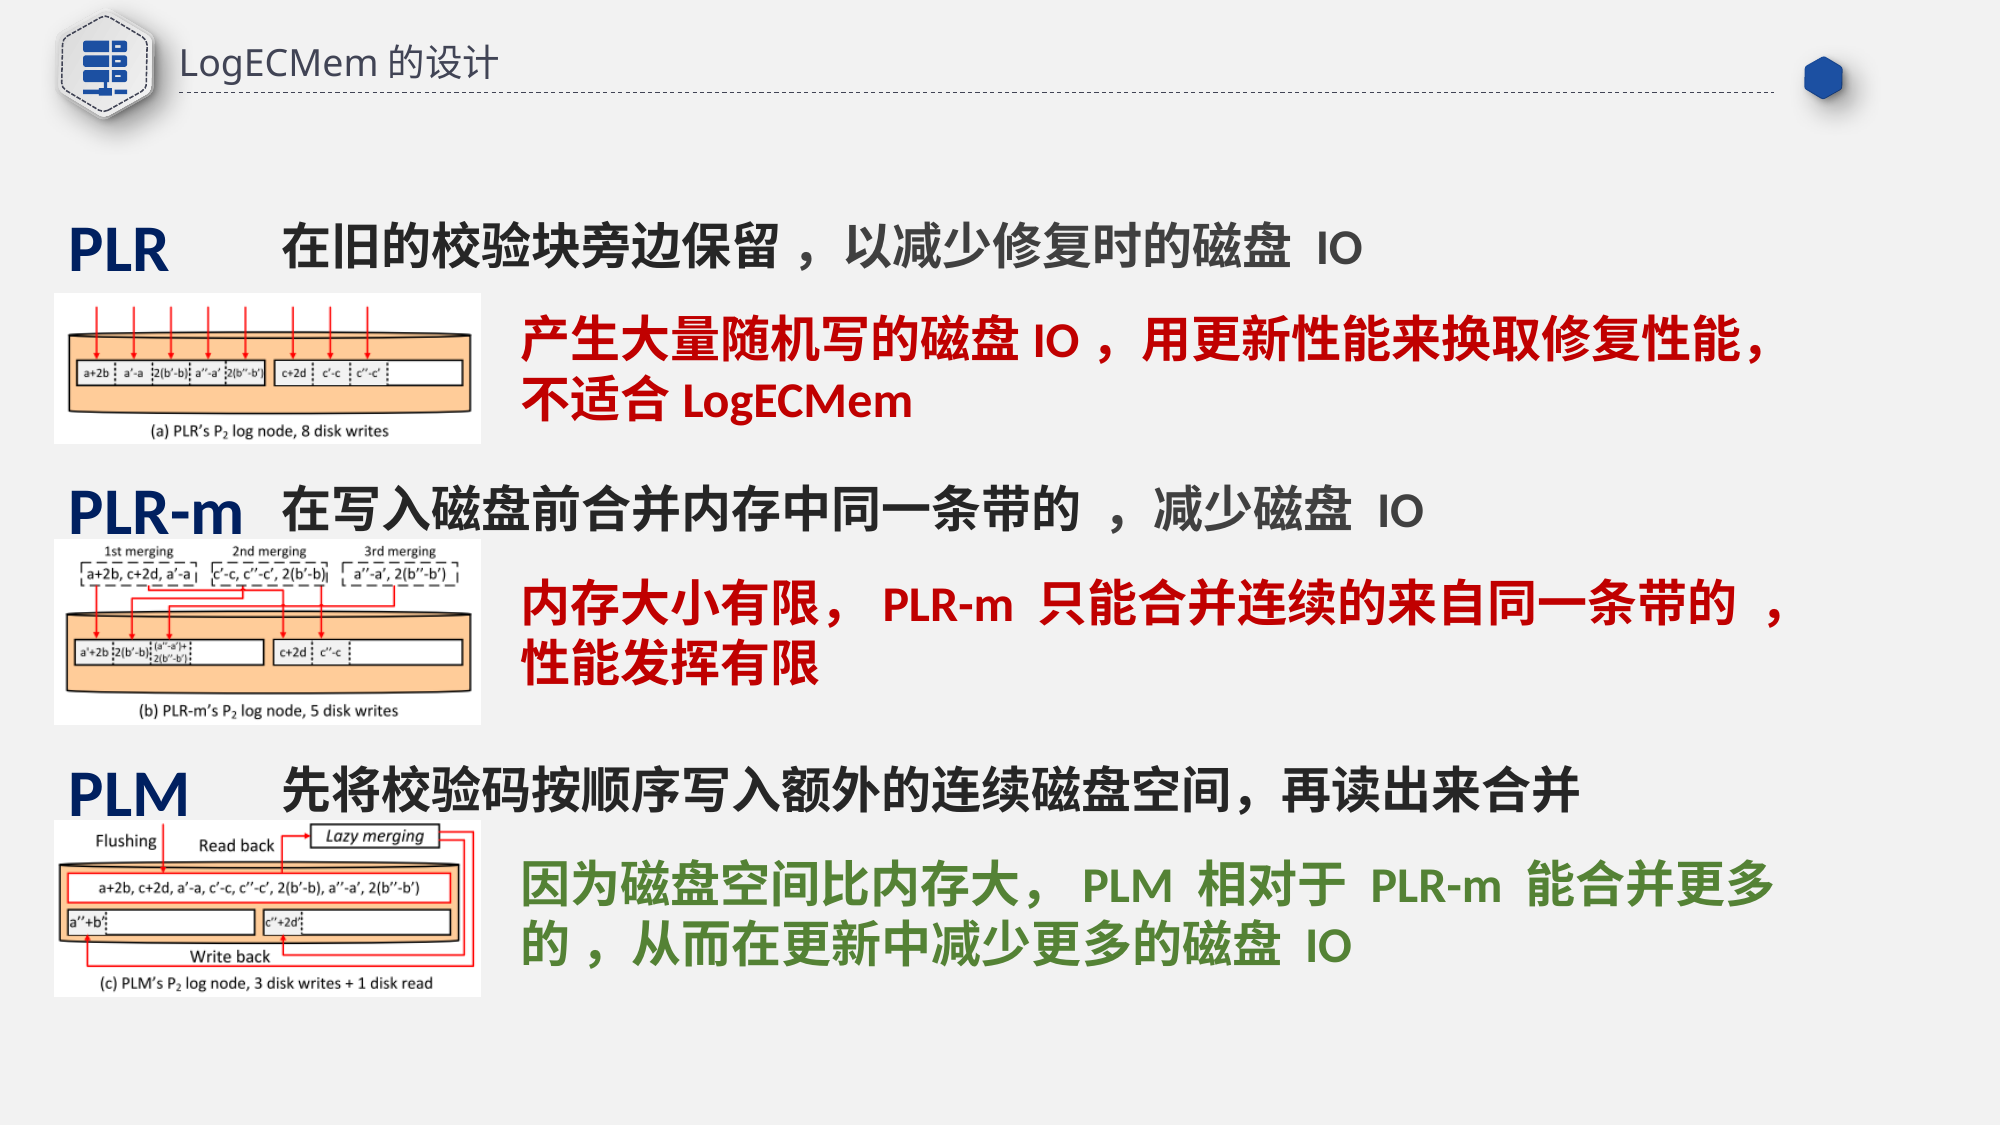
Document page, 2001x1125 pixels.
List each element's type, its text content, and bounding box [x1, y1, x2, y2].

text_box PLM [54, 741, 342, 820]
text_box PLR-m [54, 460, 342, 539]
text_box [1802, 58, 1845, 97]
picture [54, 293, 481, 445]
text_box LogECMem的设计 [167, 33, 562, 90]
text_box 产生大量随机写的磁盘IO，用更新性能来换取修复性能，不适合LogECMem [505, 300, 1824, 436]
picture [54, 539, 481, 726]
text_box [49, 14, 160, 114]
picture [54, 820, 481, 997]
text_box PLR [54, 197, 342, 292]
